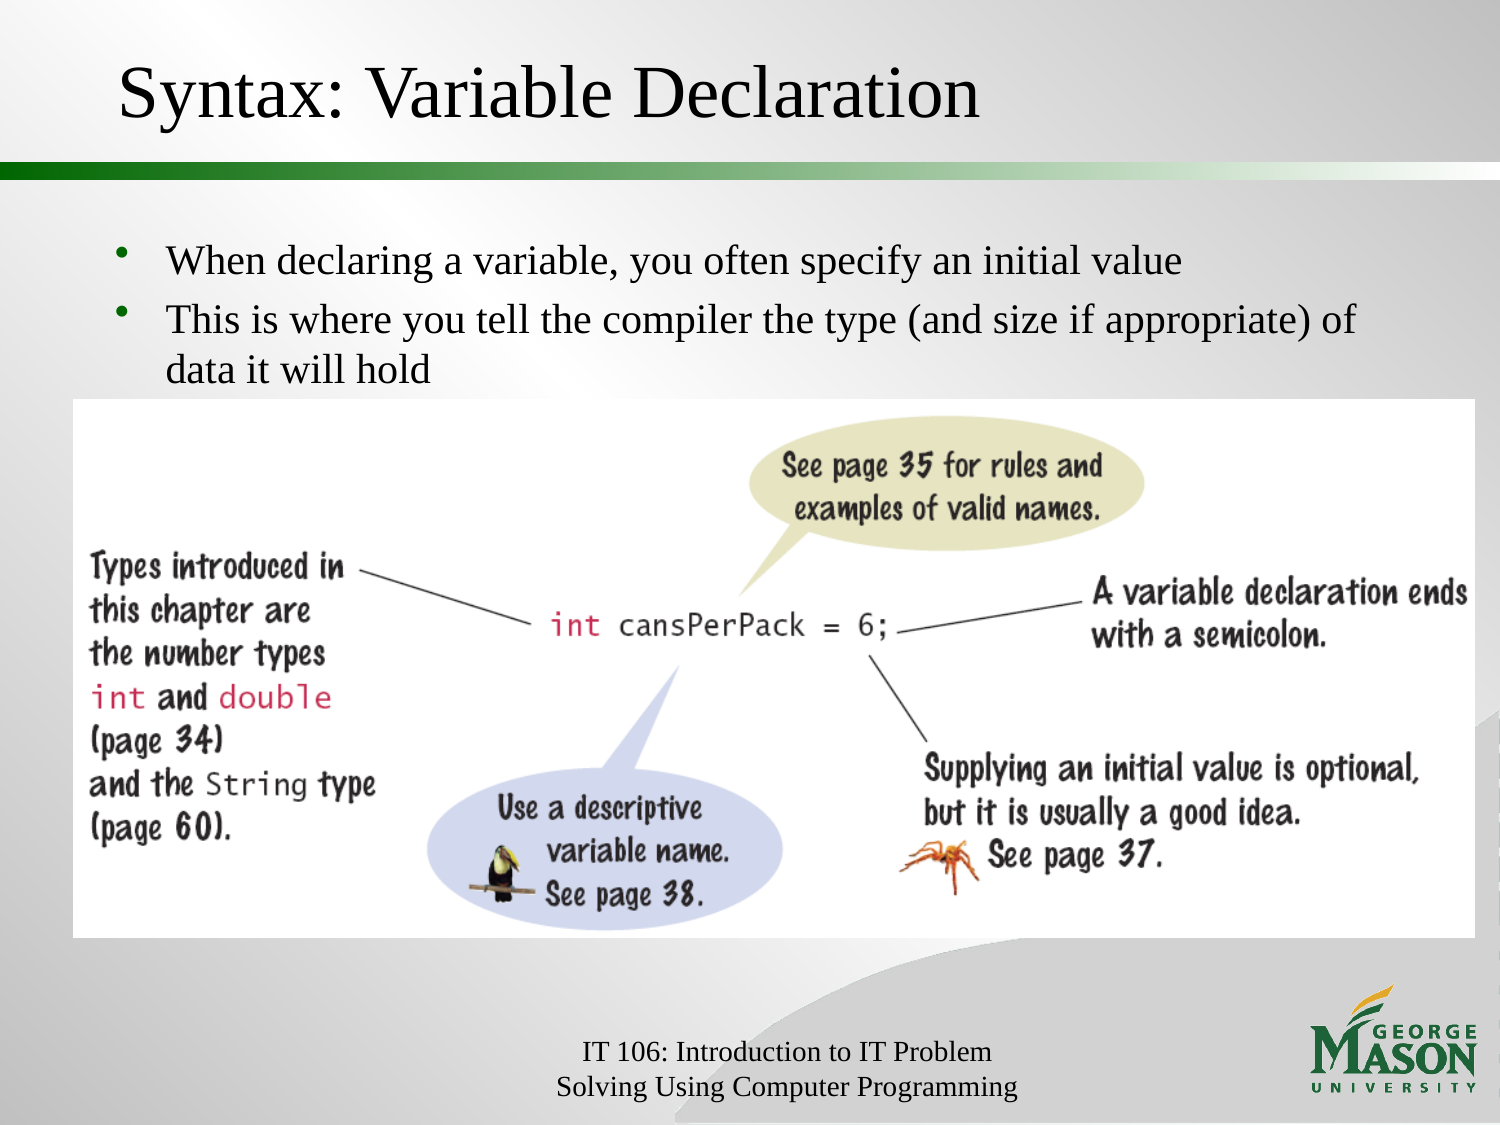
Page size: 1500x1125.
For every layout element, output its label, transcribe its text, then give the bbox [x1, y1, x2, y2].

title Syntax: Variable Declaration [102, 24, 1441, 151]
picture [72, 399, 1500, 1125]
list When declaring a variable, you often specify an initial value This is where you tell the compiler the type (and size if appropriate) of data it will hold [99, 224, 1438, 398]
footer IT 106: Introduction to IT Problem Solving Using Computer Programming [537, 1024, 1038, 1101]
